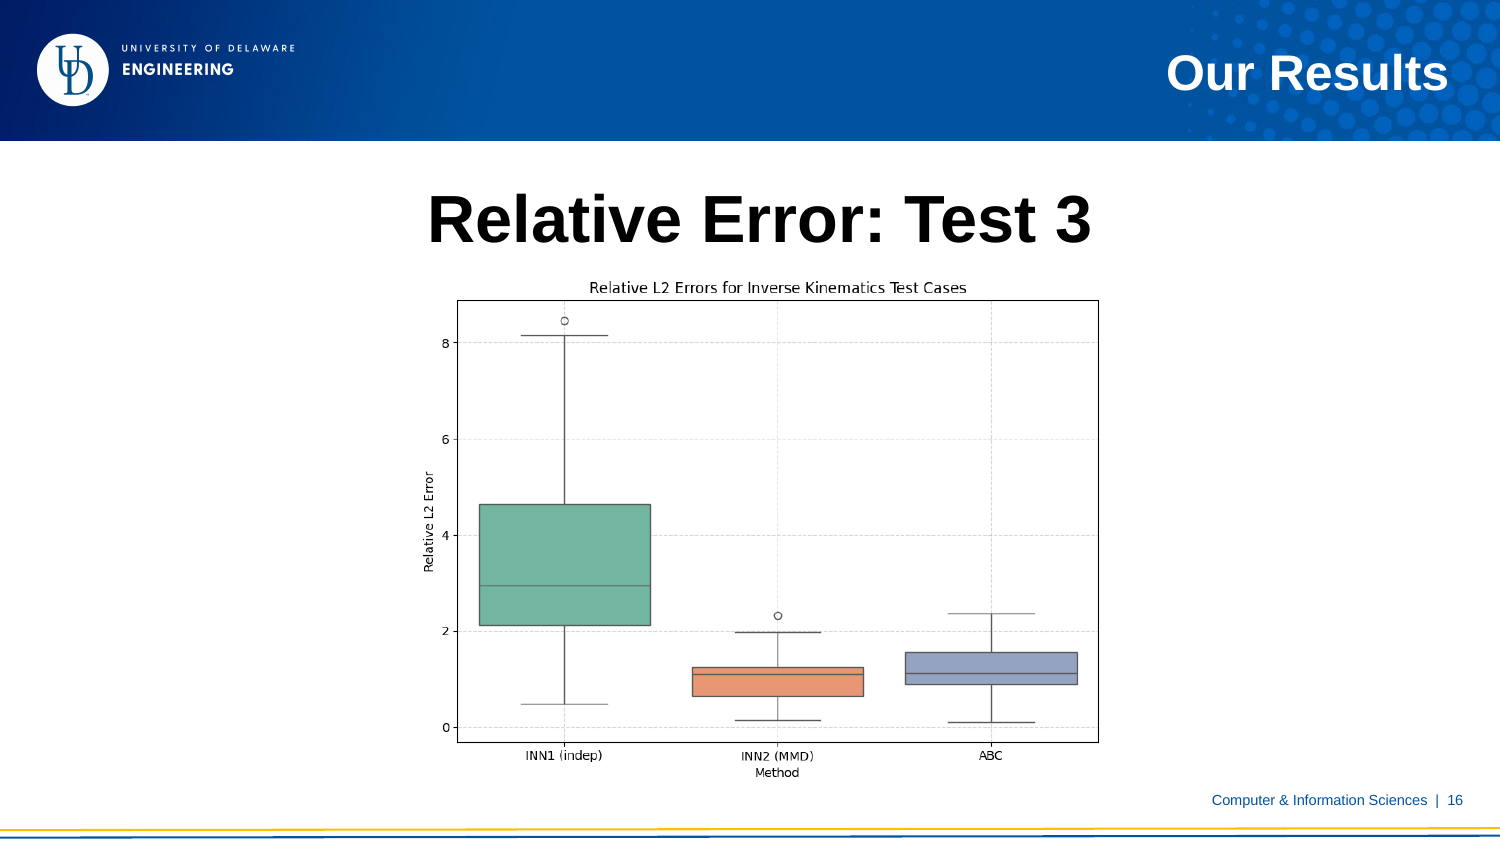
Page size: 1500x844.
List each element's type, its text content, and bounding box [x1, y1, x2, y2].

text_box Relative Error: Test 3 [127, 160, 1394, 250]
picture [414, 272, 1106, 789]
title Our Results [189, 18, 1465, 123]
picture [0, 0, 1500, 141]
